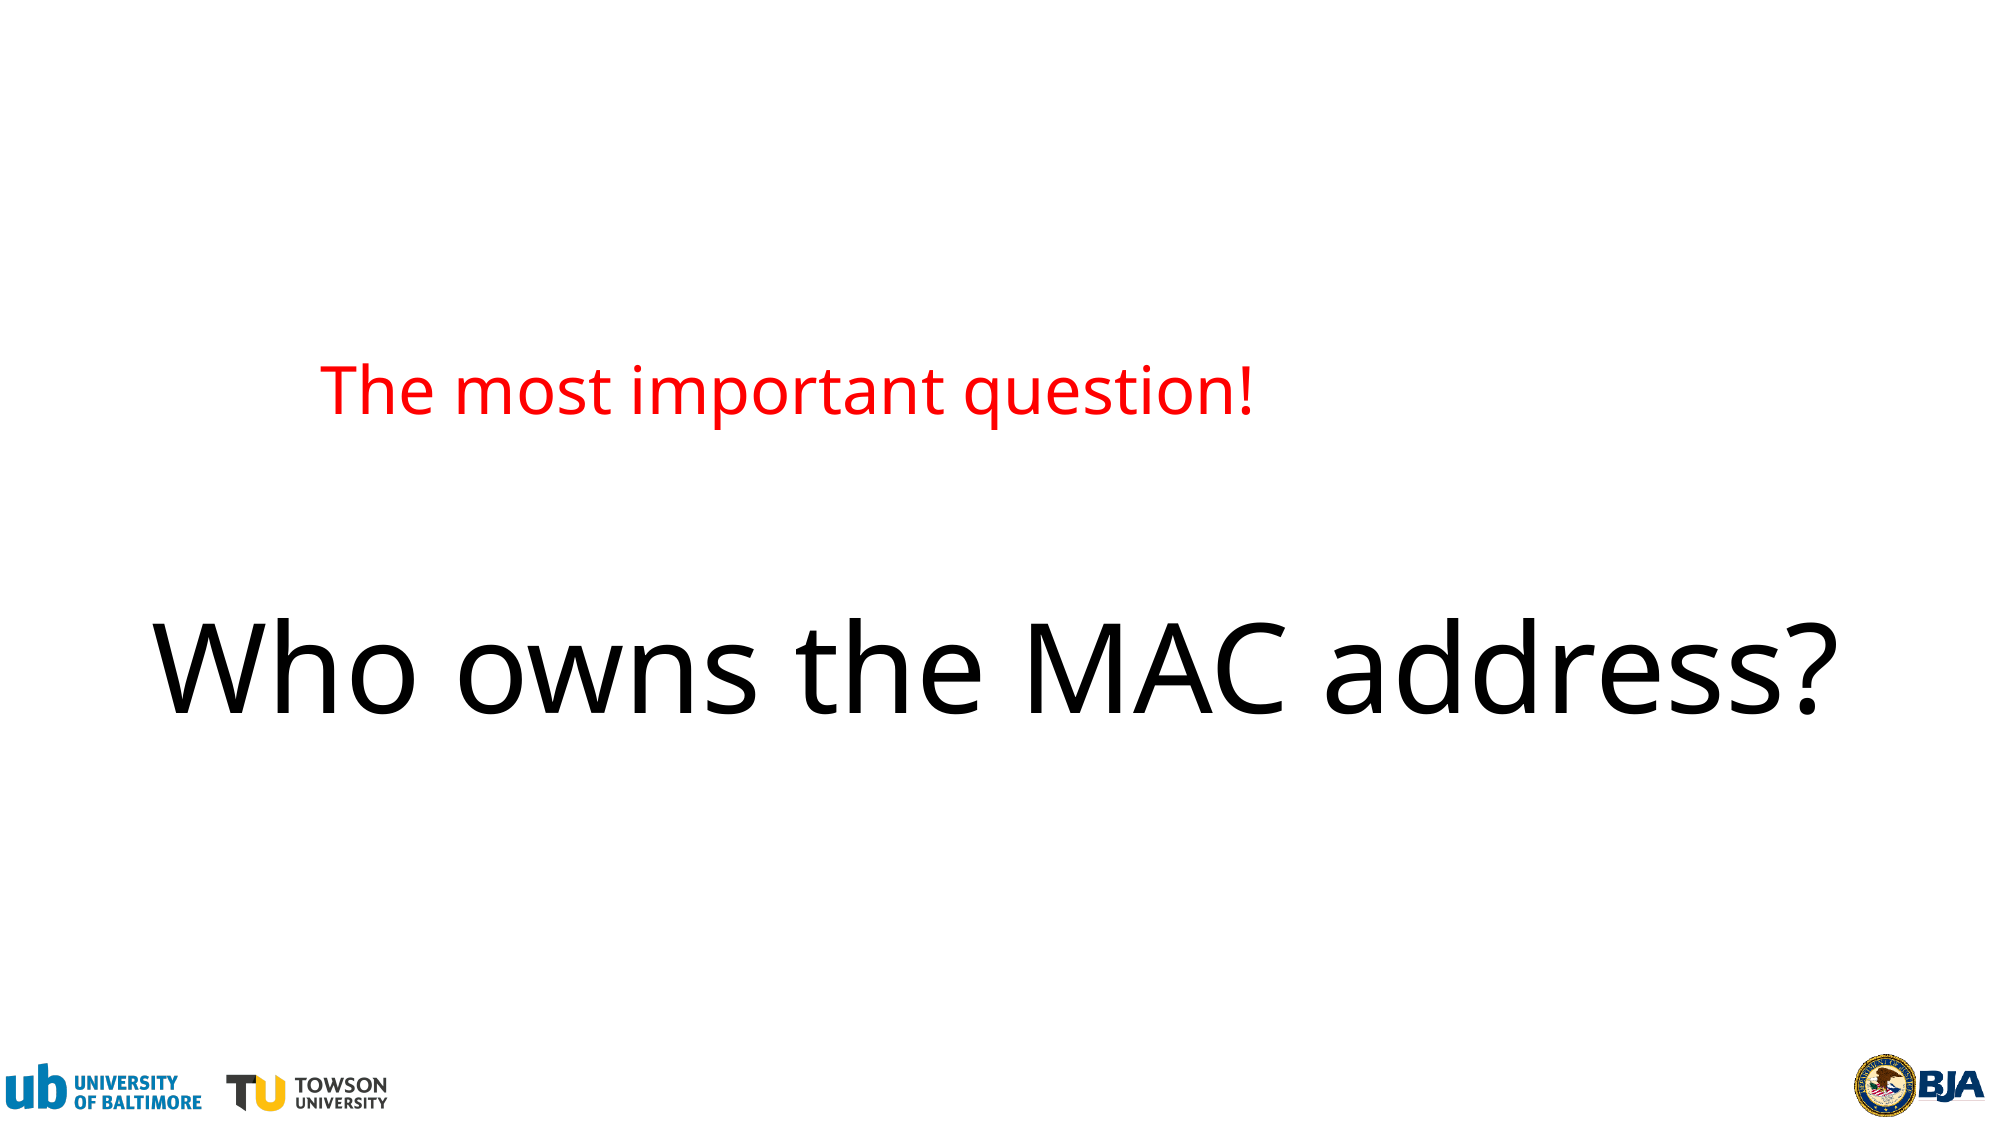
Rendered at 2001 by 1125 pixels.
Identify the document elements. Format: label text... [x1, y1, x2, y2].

title Who owns the MAC address? [136, 280, 1862, 749]
picture [1854, 1054, 1986, 1117]
picture [0, 1031, 407, 1125]
